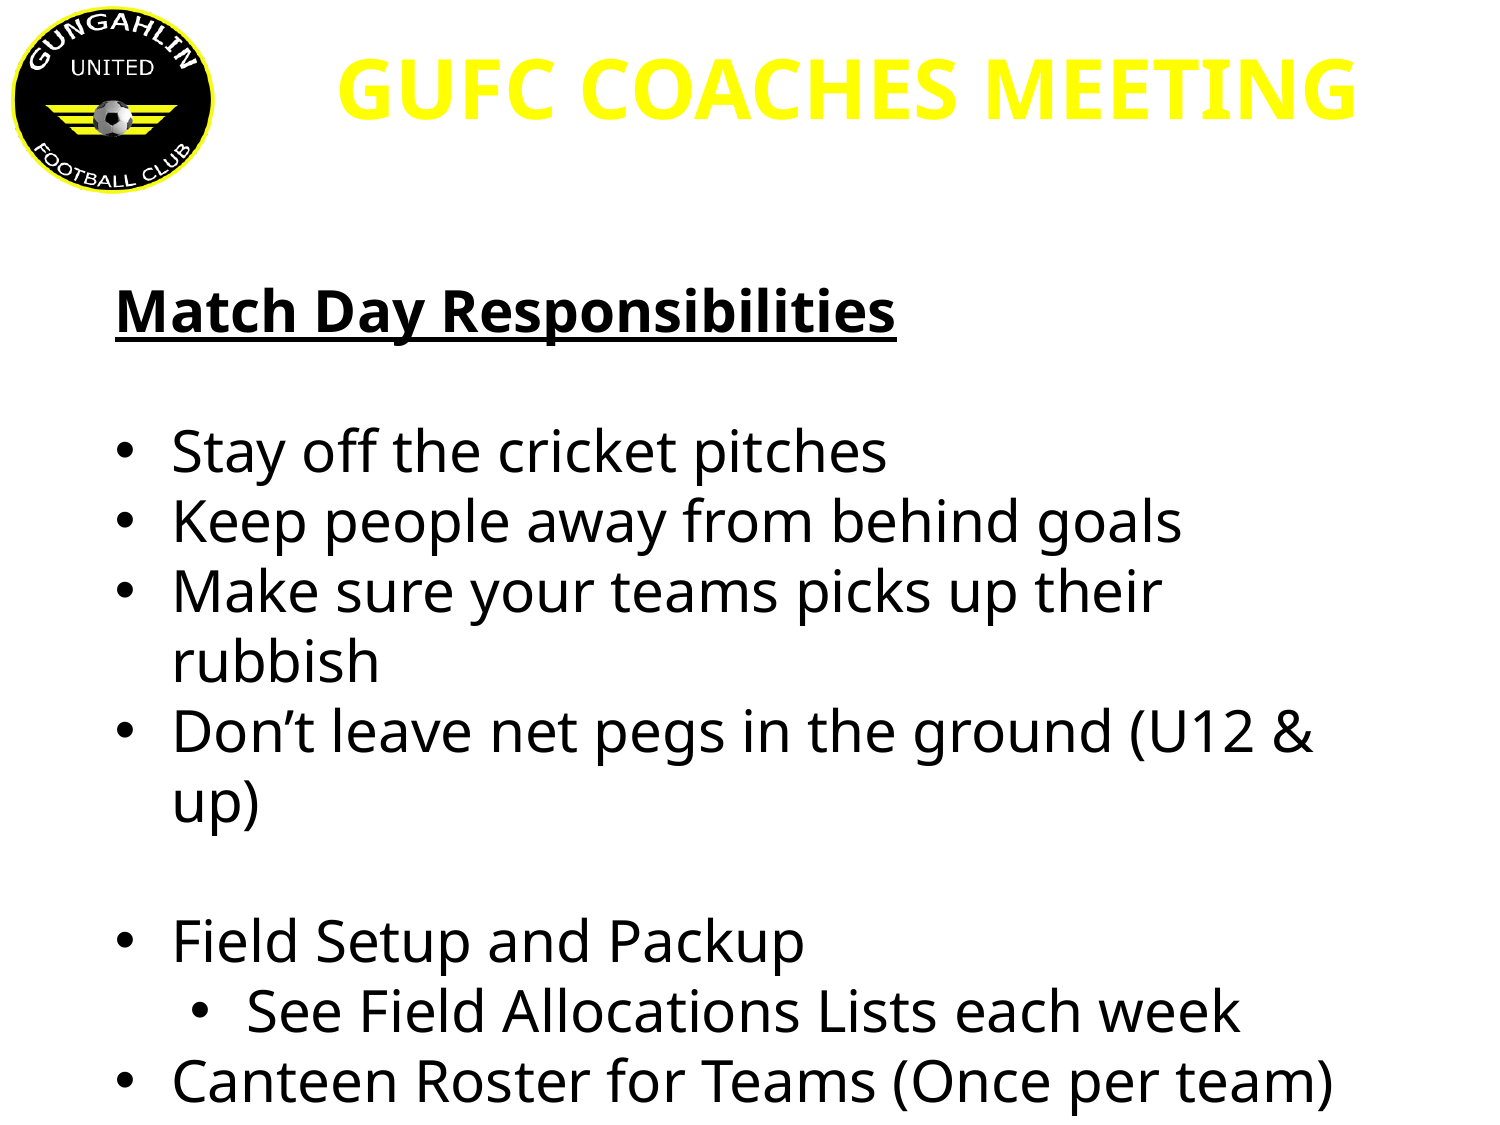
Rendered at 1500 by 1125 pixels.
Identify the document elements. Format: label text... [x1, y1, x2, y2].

subtitle INTRODUCTION [64, 149, 1483, 255]
picture [0, 0, 223, 200]
text_box Match Day Responsibilities Stay off the cricket pitches Keep people away from behind goals Make sure your teams picks up their rubbish Don’t leave net pegs in the ground (U12 & up) Field Setup and Packup See Field Allocations Lists each week Canteen Roster for Teams (Once per team) [100, 267, 1388, 1125]
title GUFC coaches meeting [259, 23, 1463, 137]
